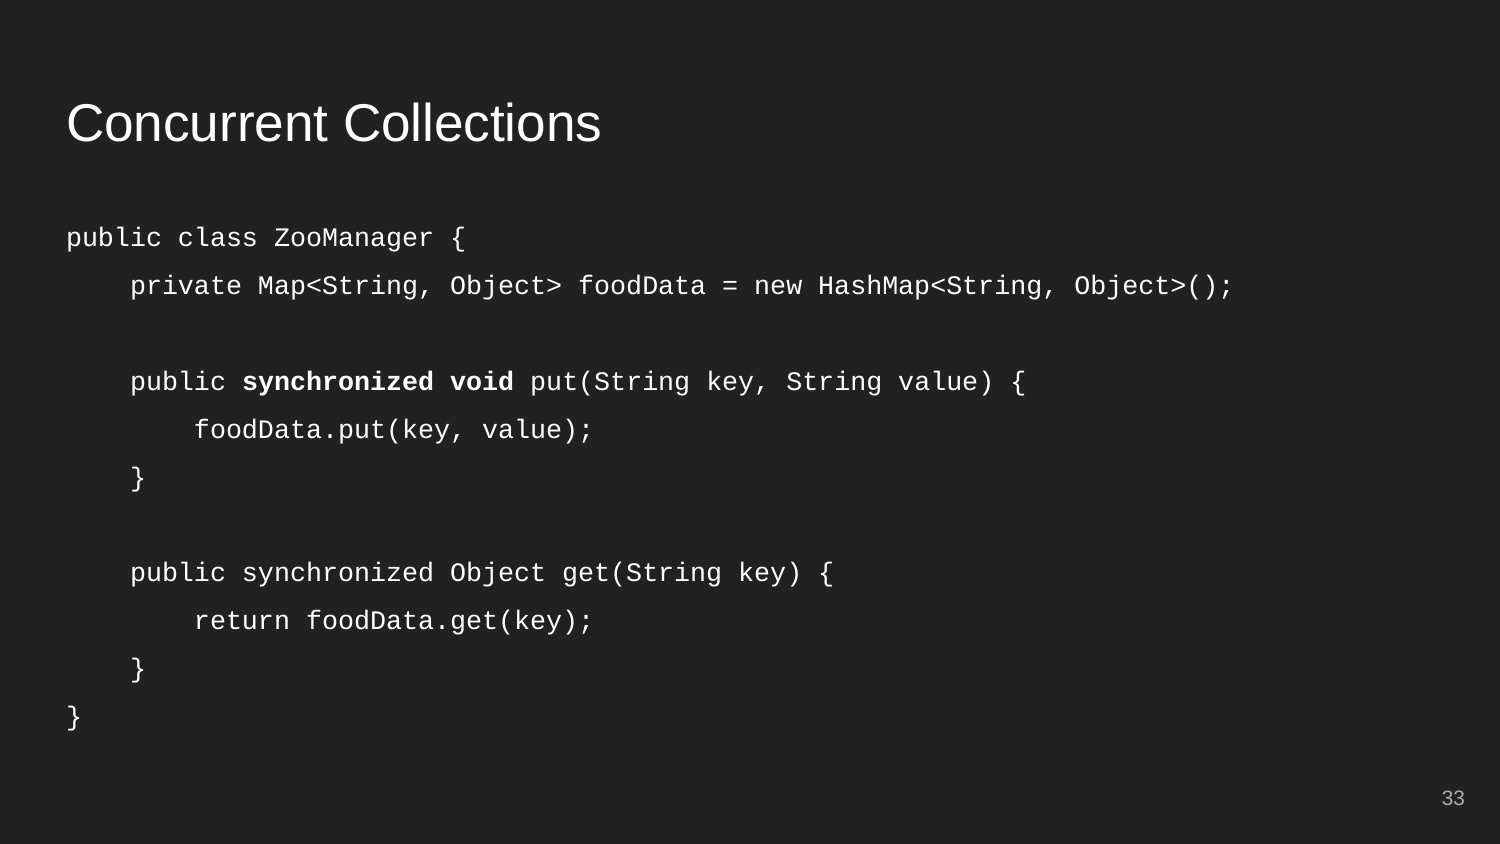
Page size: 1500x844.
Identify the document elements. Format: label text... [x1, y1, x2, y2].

list public class ZooManager { private Map<String, Object> foodData = new HashMap<String, Object>(); public synchronized void put(String key, String value) { foodData.put(key, value); } public synchronized Object get(String key) { return foodData.get(key); } } [51, 189, 1449, 750]
slide_number ‹#› [1389, 764, 1480, 830]
title Concurrent Collections [51, 72, 1449, 167]
